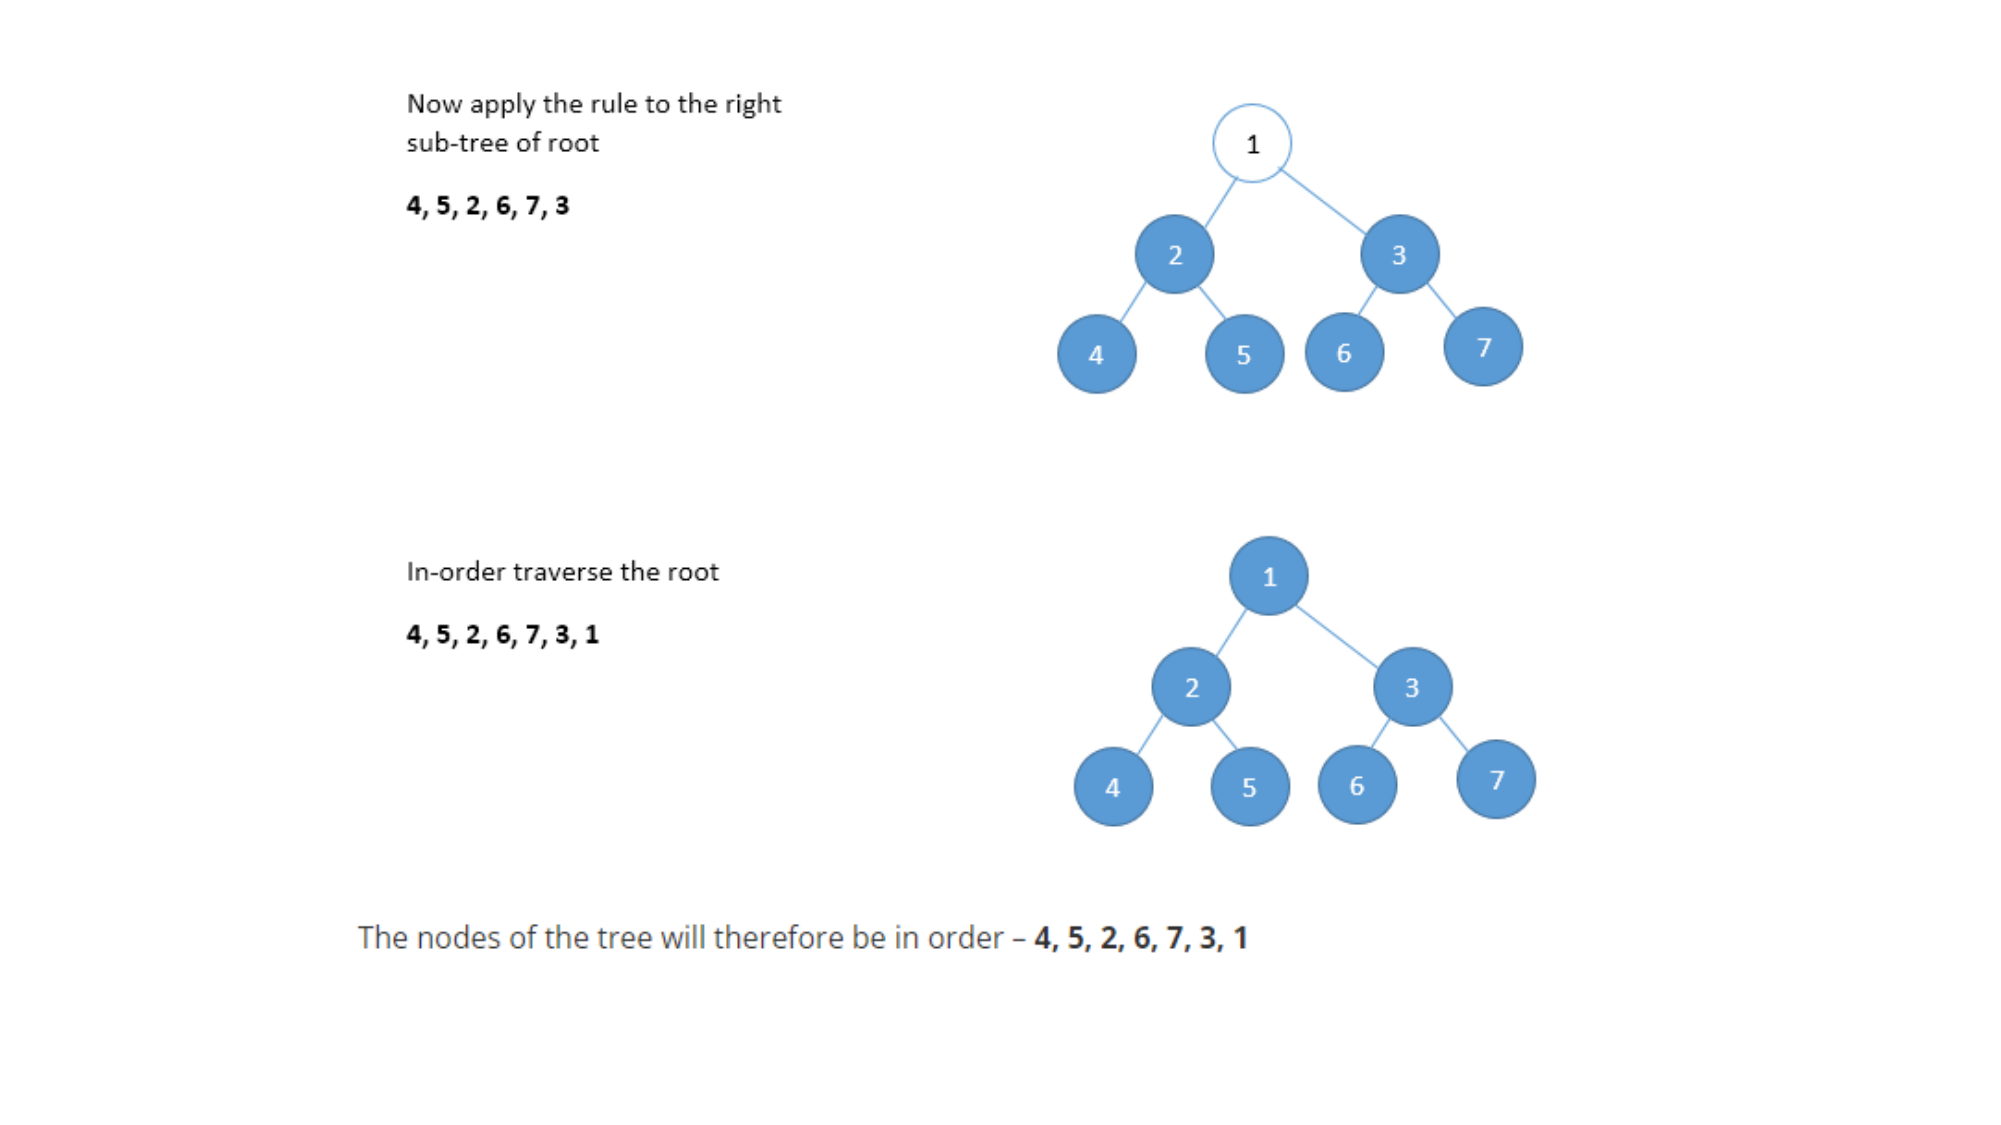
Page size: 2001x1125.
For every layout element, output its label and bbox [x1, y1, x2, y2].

text_box [137, 297, 1863, 1012]
picture [322, 78, 1592, 986]
